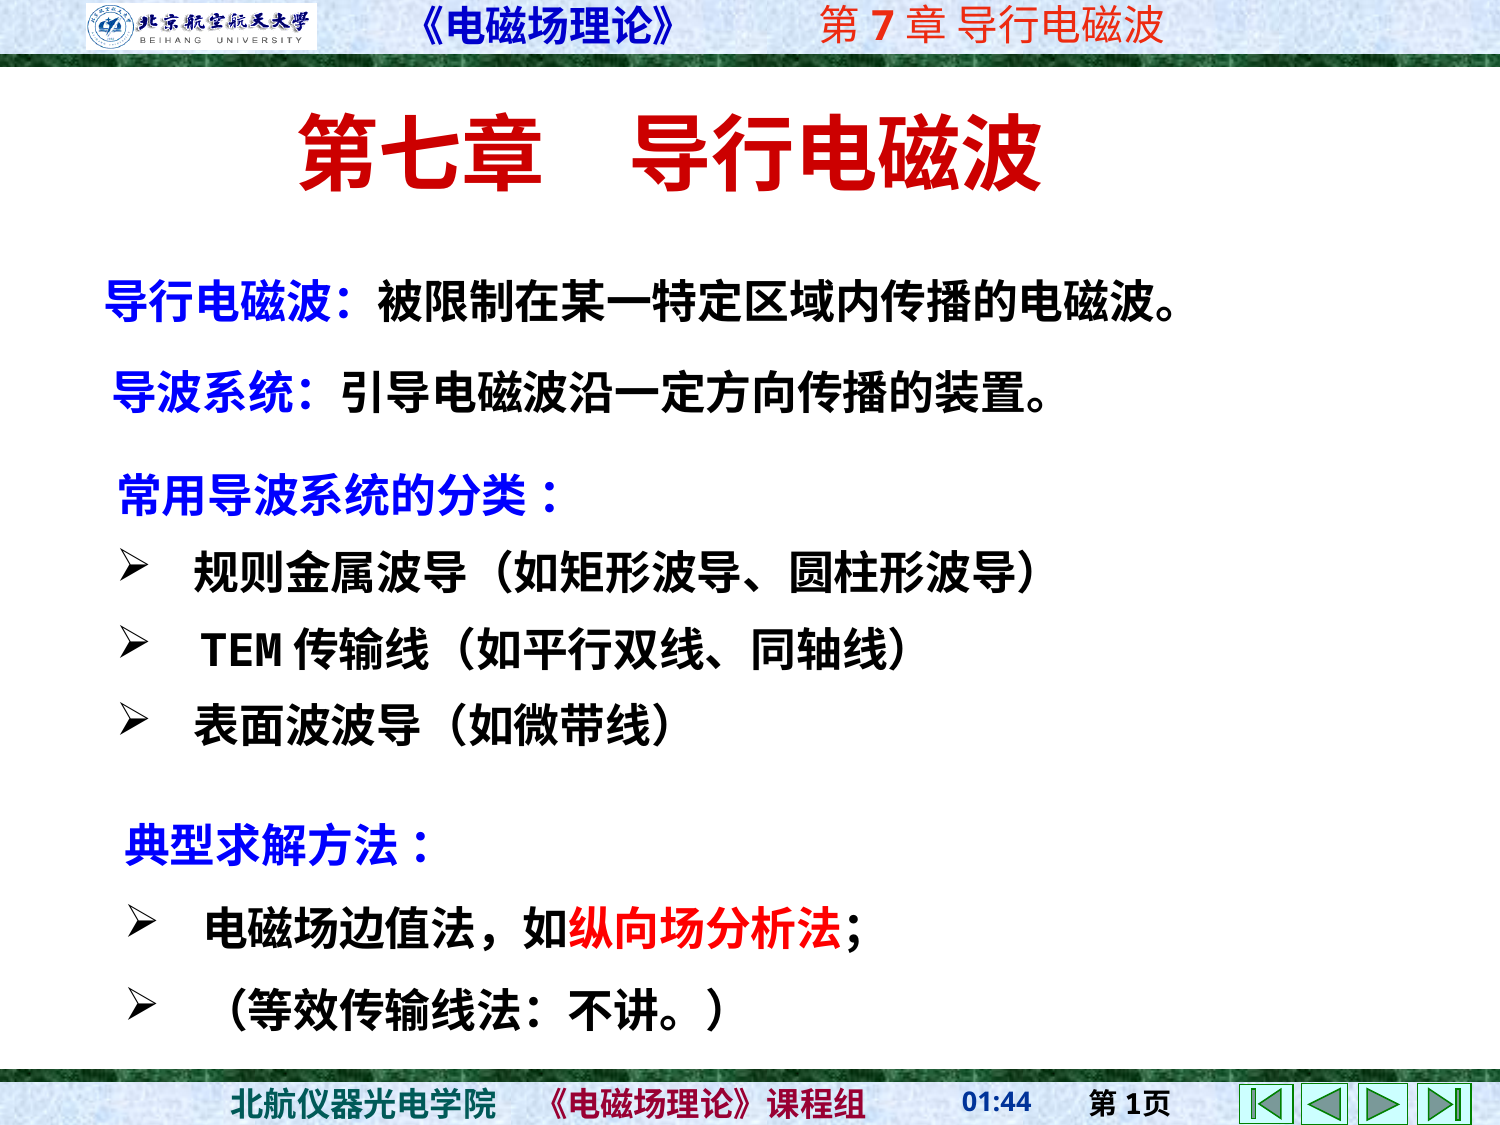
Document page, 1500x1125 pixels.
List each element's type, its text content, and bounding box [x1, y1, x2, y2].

picture [0, 0, 1500, 67]
text_box 导波系统：引导电磁波沿一定方向传播的装置。 [96, 334, 1445, 427]
picture [0, 1069, 1500, 1125]
text_box 导行电磁波：被限制在某一特定区域内传播的电磁波。 [88, 243, 1305, 336]
text_box 典型求解方法 ： 电磁场边值法，如纵向场分析法； （等效传输线法：不讲。） [109, 782, 924, 1045]
text_box 第七章 导行电磁波 [45, 93, 1294, 209]
text_box 常用导波系统的分类 ： 规则金属波导（如矩形波导、圆柱形波导） TEM传输线（如平行双线、同轴线） 表面波波导（如微带线） [101, 436, 1353, 760]
